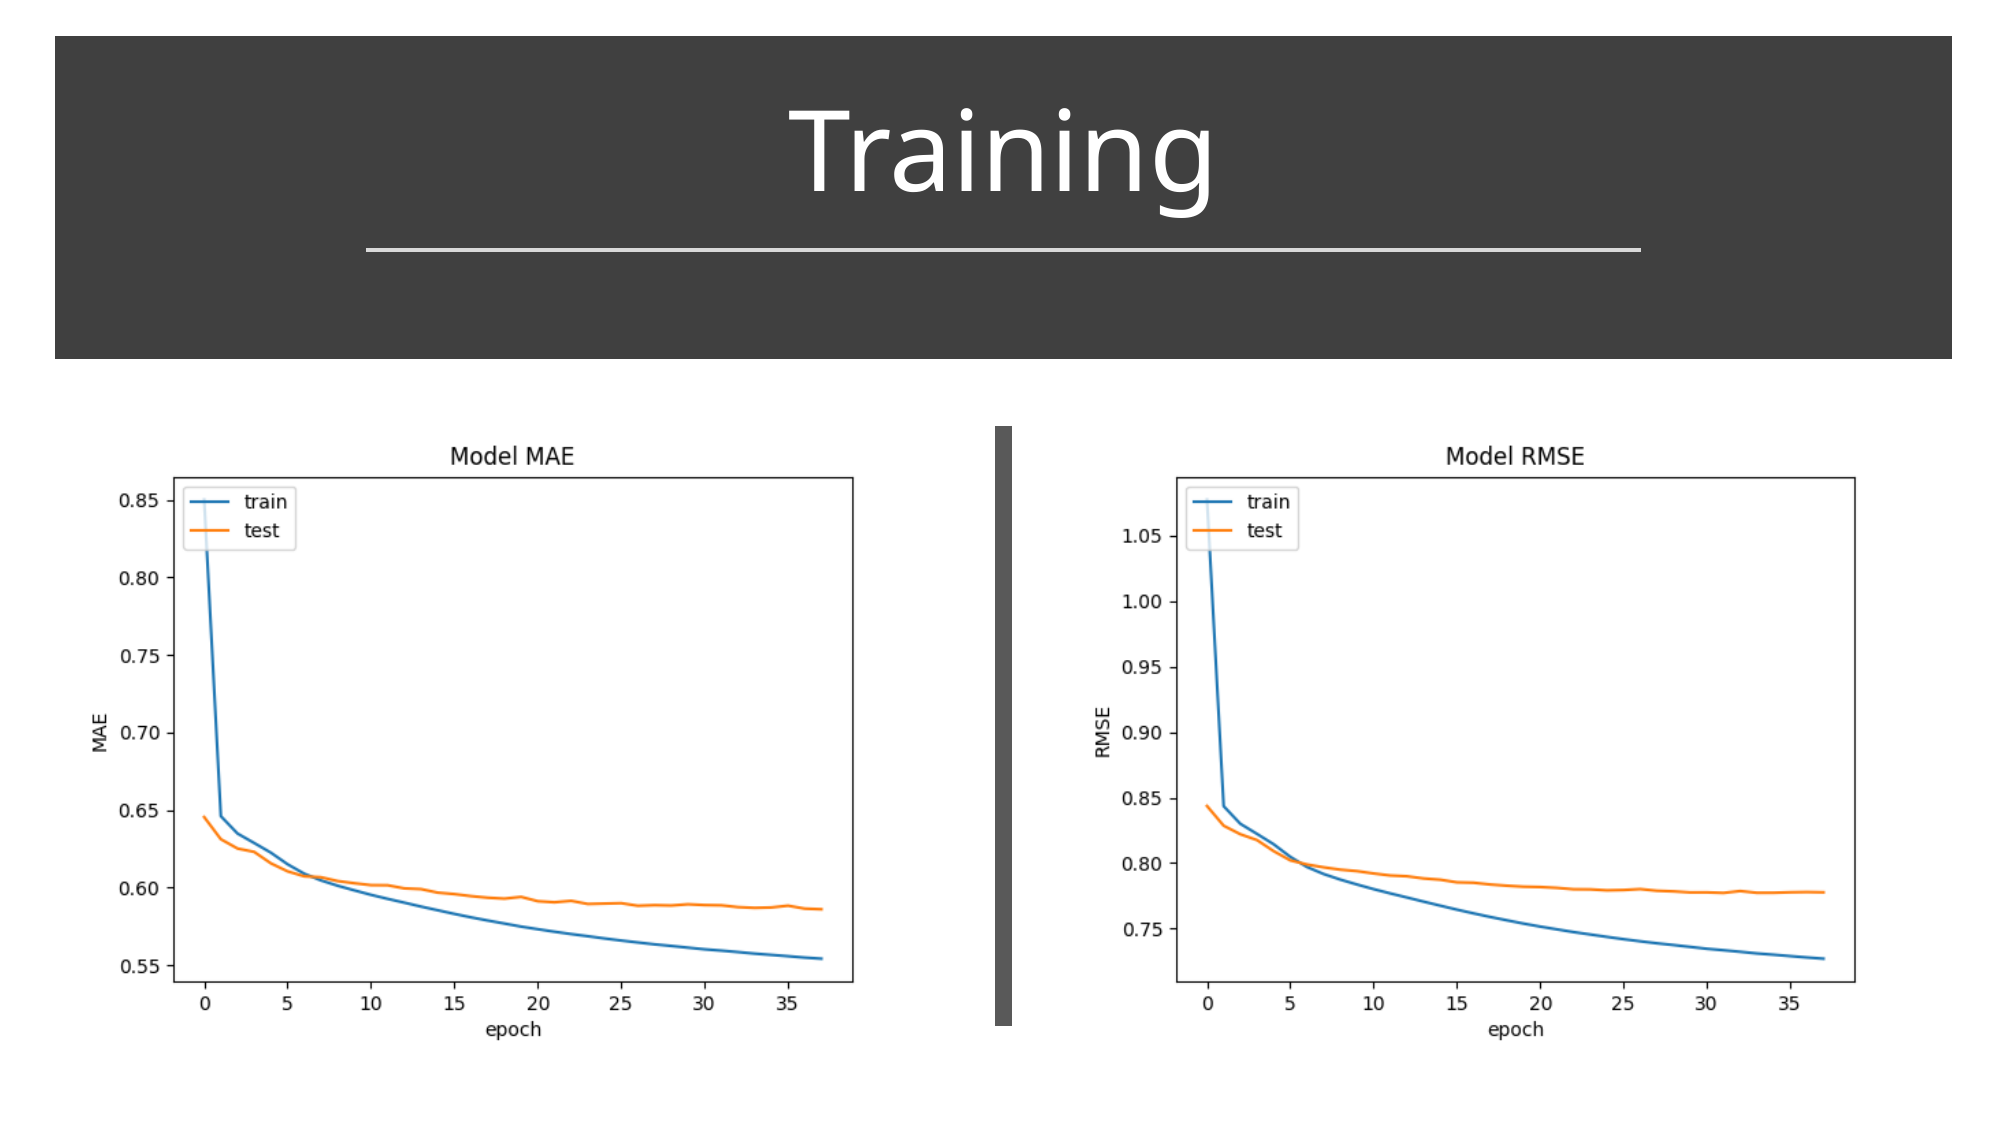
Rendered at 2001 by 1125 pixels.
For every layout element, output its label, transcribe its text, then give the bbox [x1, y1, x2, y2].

title Training [89, 71, 1917, 224]
picture [64, 398, 940, 1054]
text_box [64, 45, 1942, 350]
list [1067, 398, 1942, 1054]
